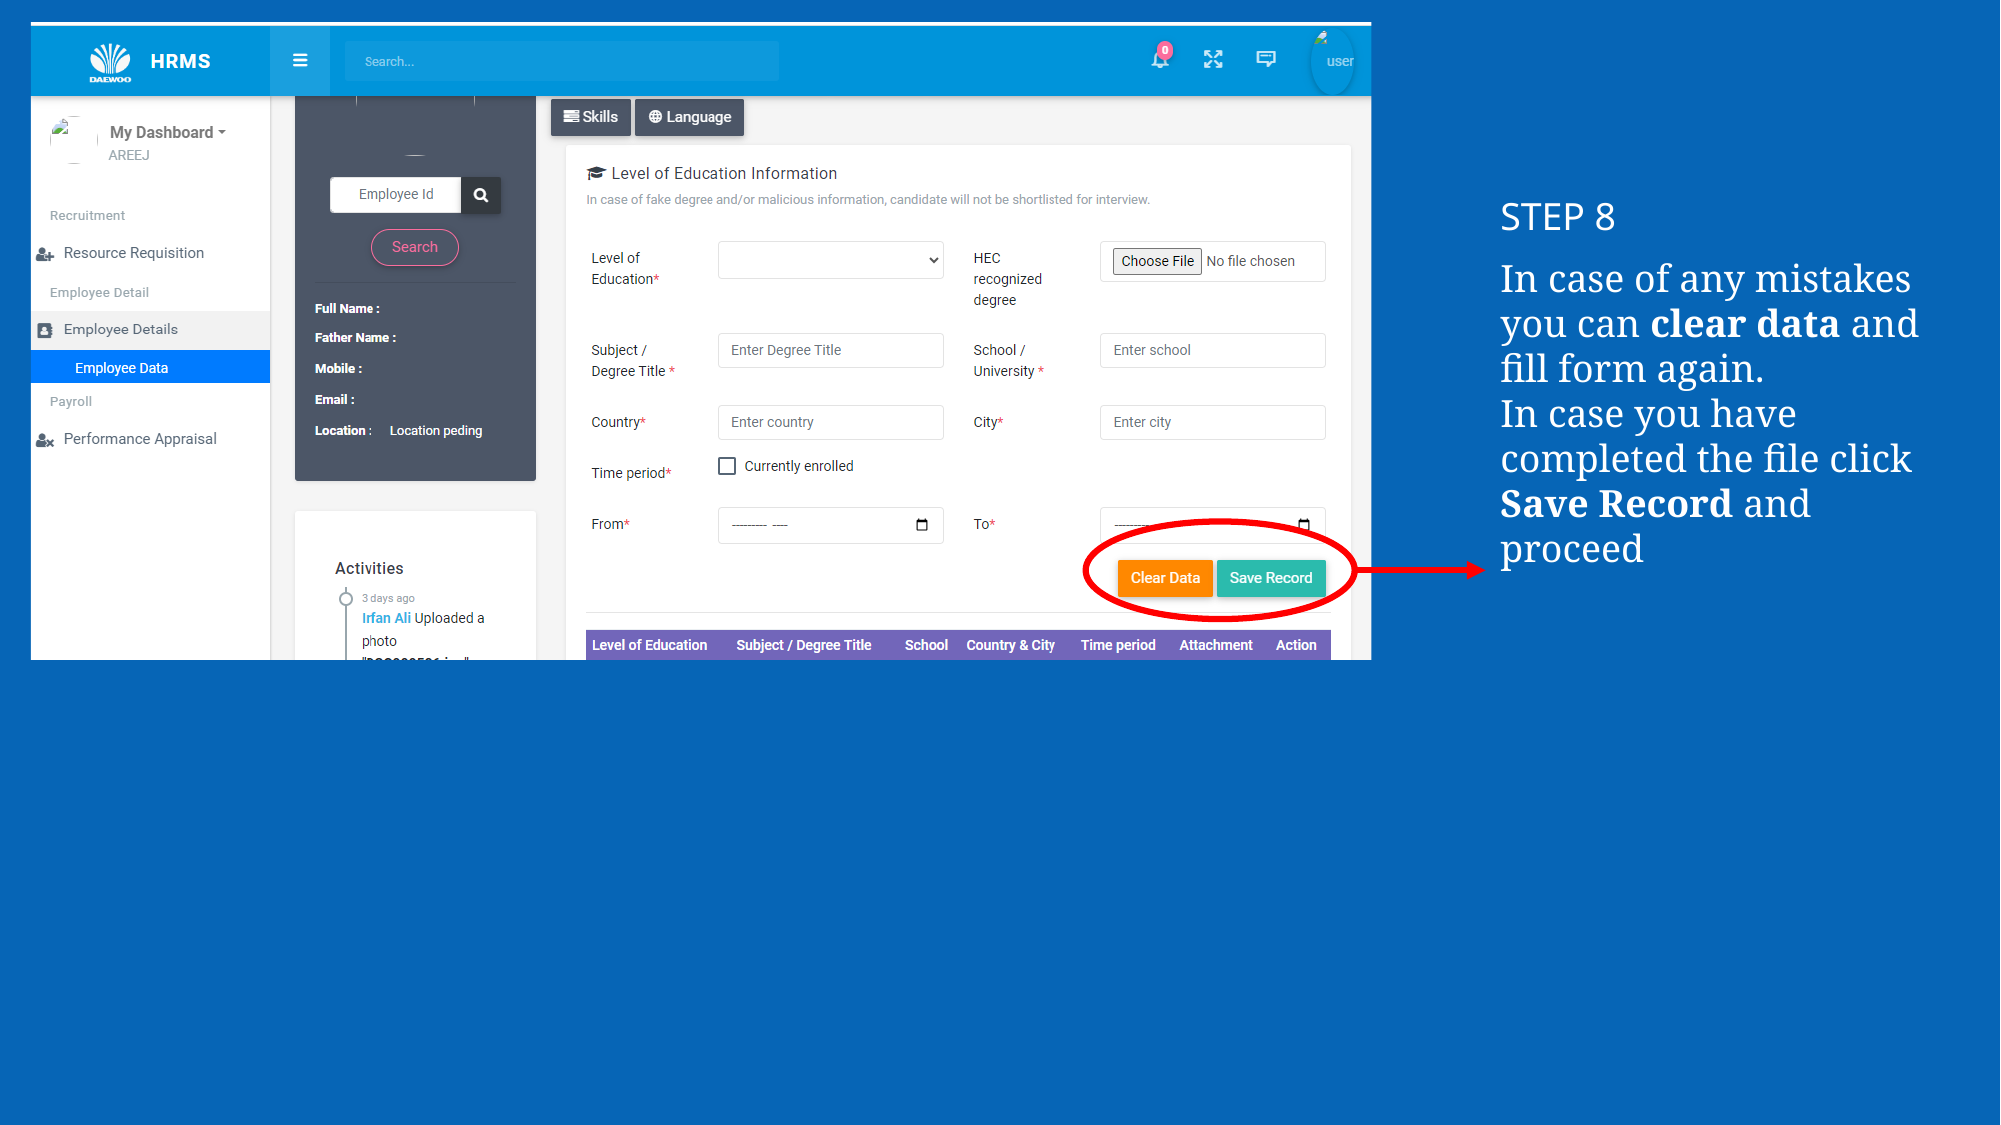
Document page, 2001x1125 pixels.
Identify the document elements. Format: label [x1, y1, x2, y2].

picture [96, 49, 103, 57]
picture [181, 55, 195, 67]
picture [1215, 61, 1222, 67]
picture [152, 55, 163, 67]
picture [91, 55, 129, 73]
picture [1316, 32, 1326, 43]
text_box [1485, 185, 1960, 582]
picture [167, 55, 177, 67]
text_box [1085, 521, 1486, 620]
picture [1257, 52, 1267, 62]
picture [1153, 42, 1172, 67]
picture [95, 78, 107, 82]
picture [30, 21, 1372, 660]
picture [199, 55, 209, 67]
picture [1215, 51, 1222, 57]
